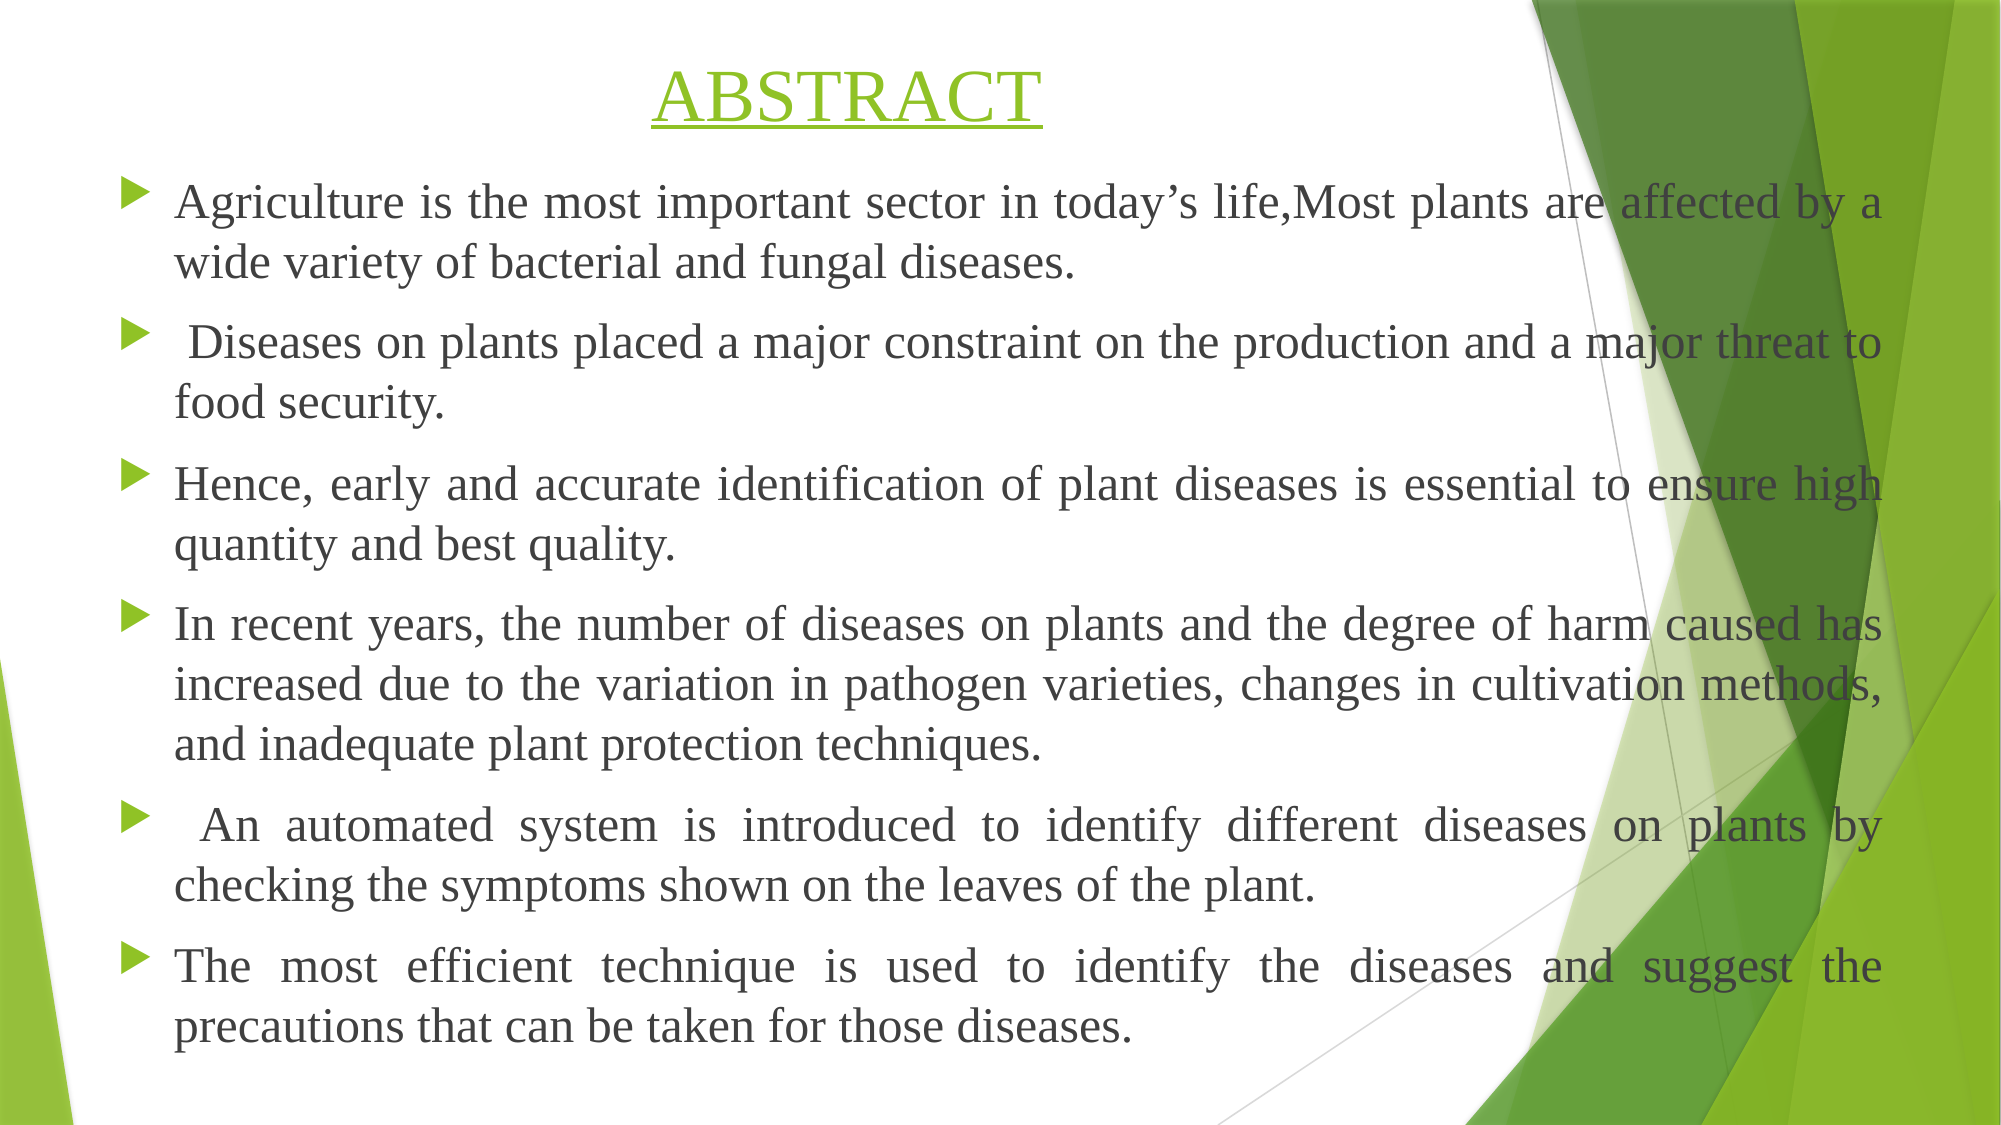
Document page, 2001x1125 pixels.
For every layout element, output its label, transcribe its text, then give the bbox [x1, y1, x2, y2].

title ABSTRACT [111, 38, 1670, 159]
list Agriculture is the most important sector in today’s life,Most plants are affected by a wide variety of bacterial and fungal diseases. Diseases on plants placed a major constraint on the production and a major threat to food security. Hence, early and accurate identification of plant diseases is essential to ensure high quantity and best quality. In recent years, the number of diseases on plants and the degree of harm caused has increased due to the variation in pathogen varieties, changes in cultivation methods, and inadequate plant protection techniques. An automated system is introduced to identify different diseases on plants by checking the symptoms shown on the leaves of the plant. The most efficient technique is used to identify the diseases and suggest the precautions that can be taken for those diseases. [102, 160, 1900, 1078]
